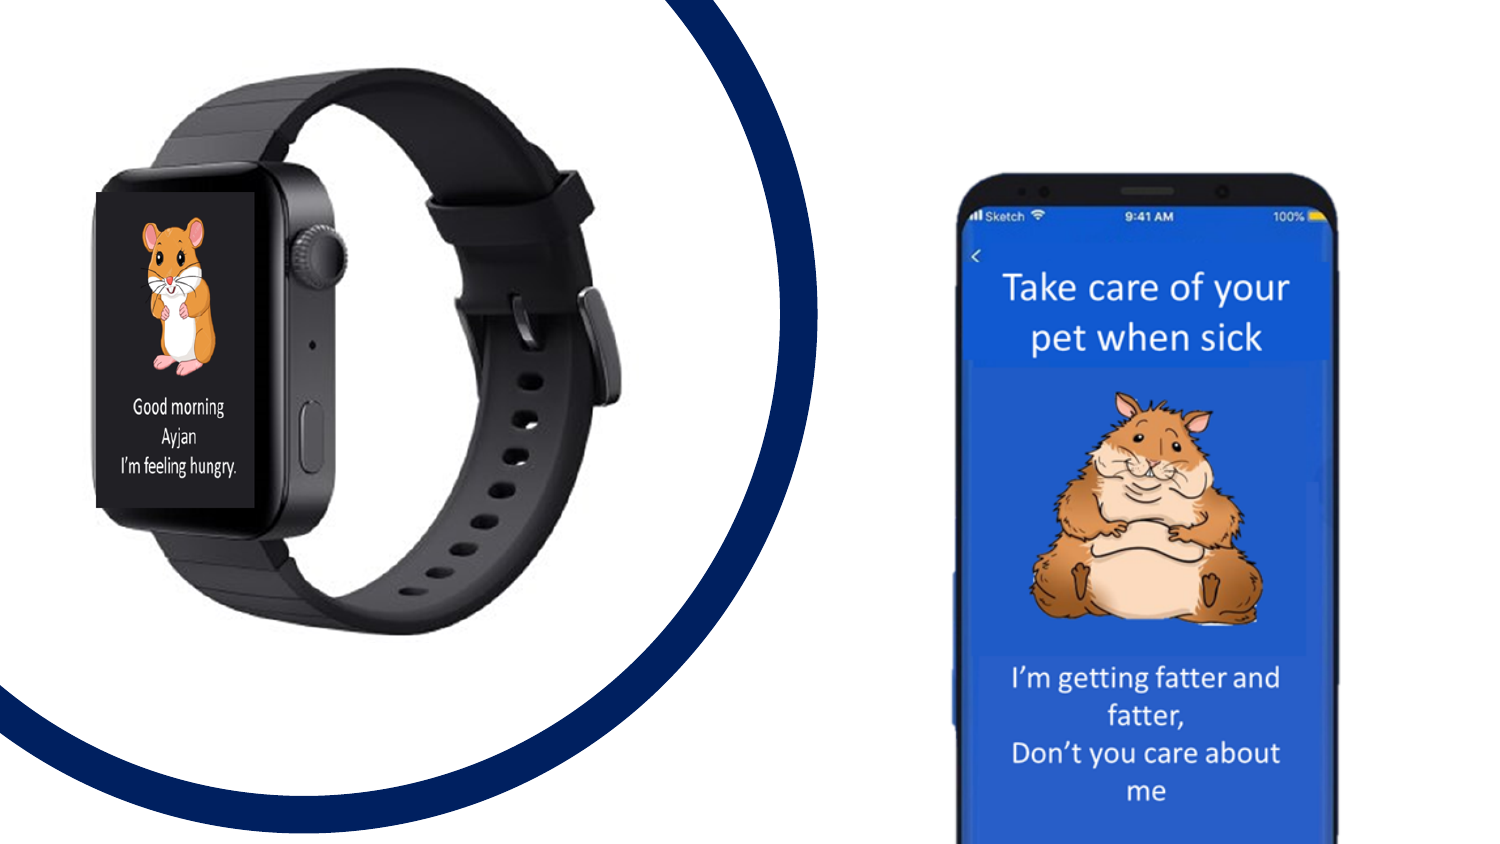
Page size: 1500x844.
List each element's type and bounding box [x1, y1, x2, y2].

picture [55, 60, 639, 643]
text_box [0, 0, 799, 815]
picture [912, 160, 1364, 844]
